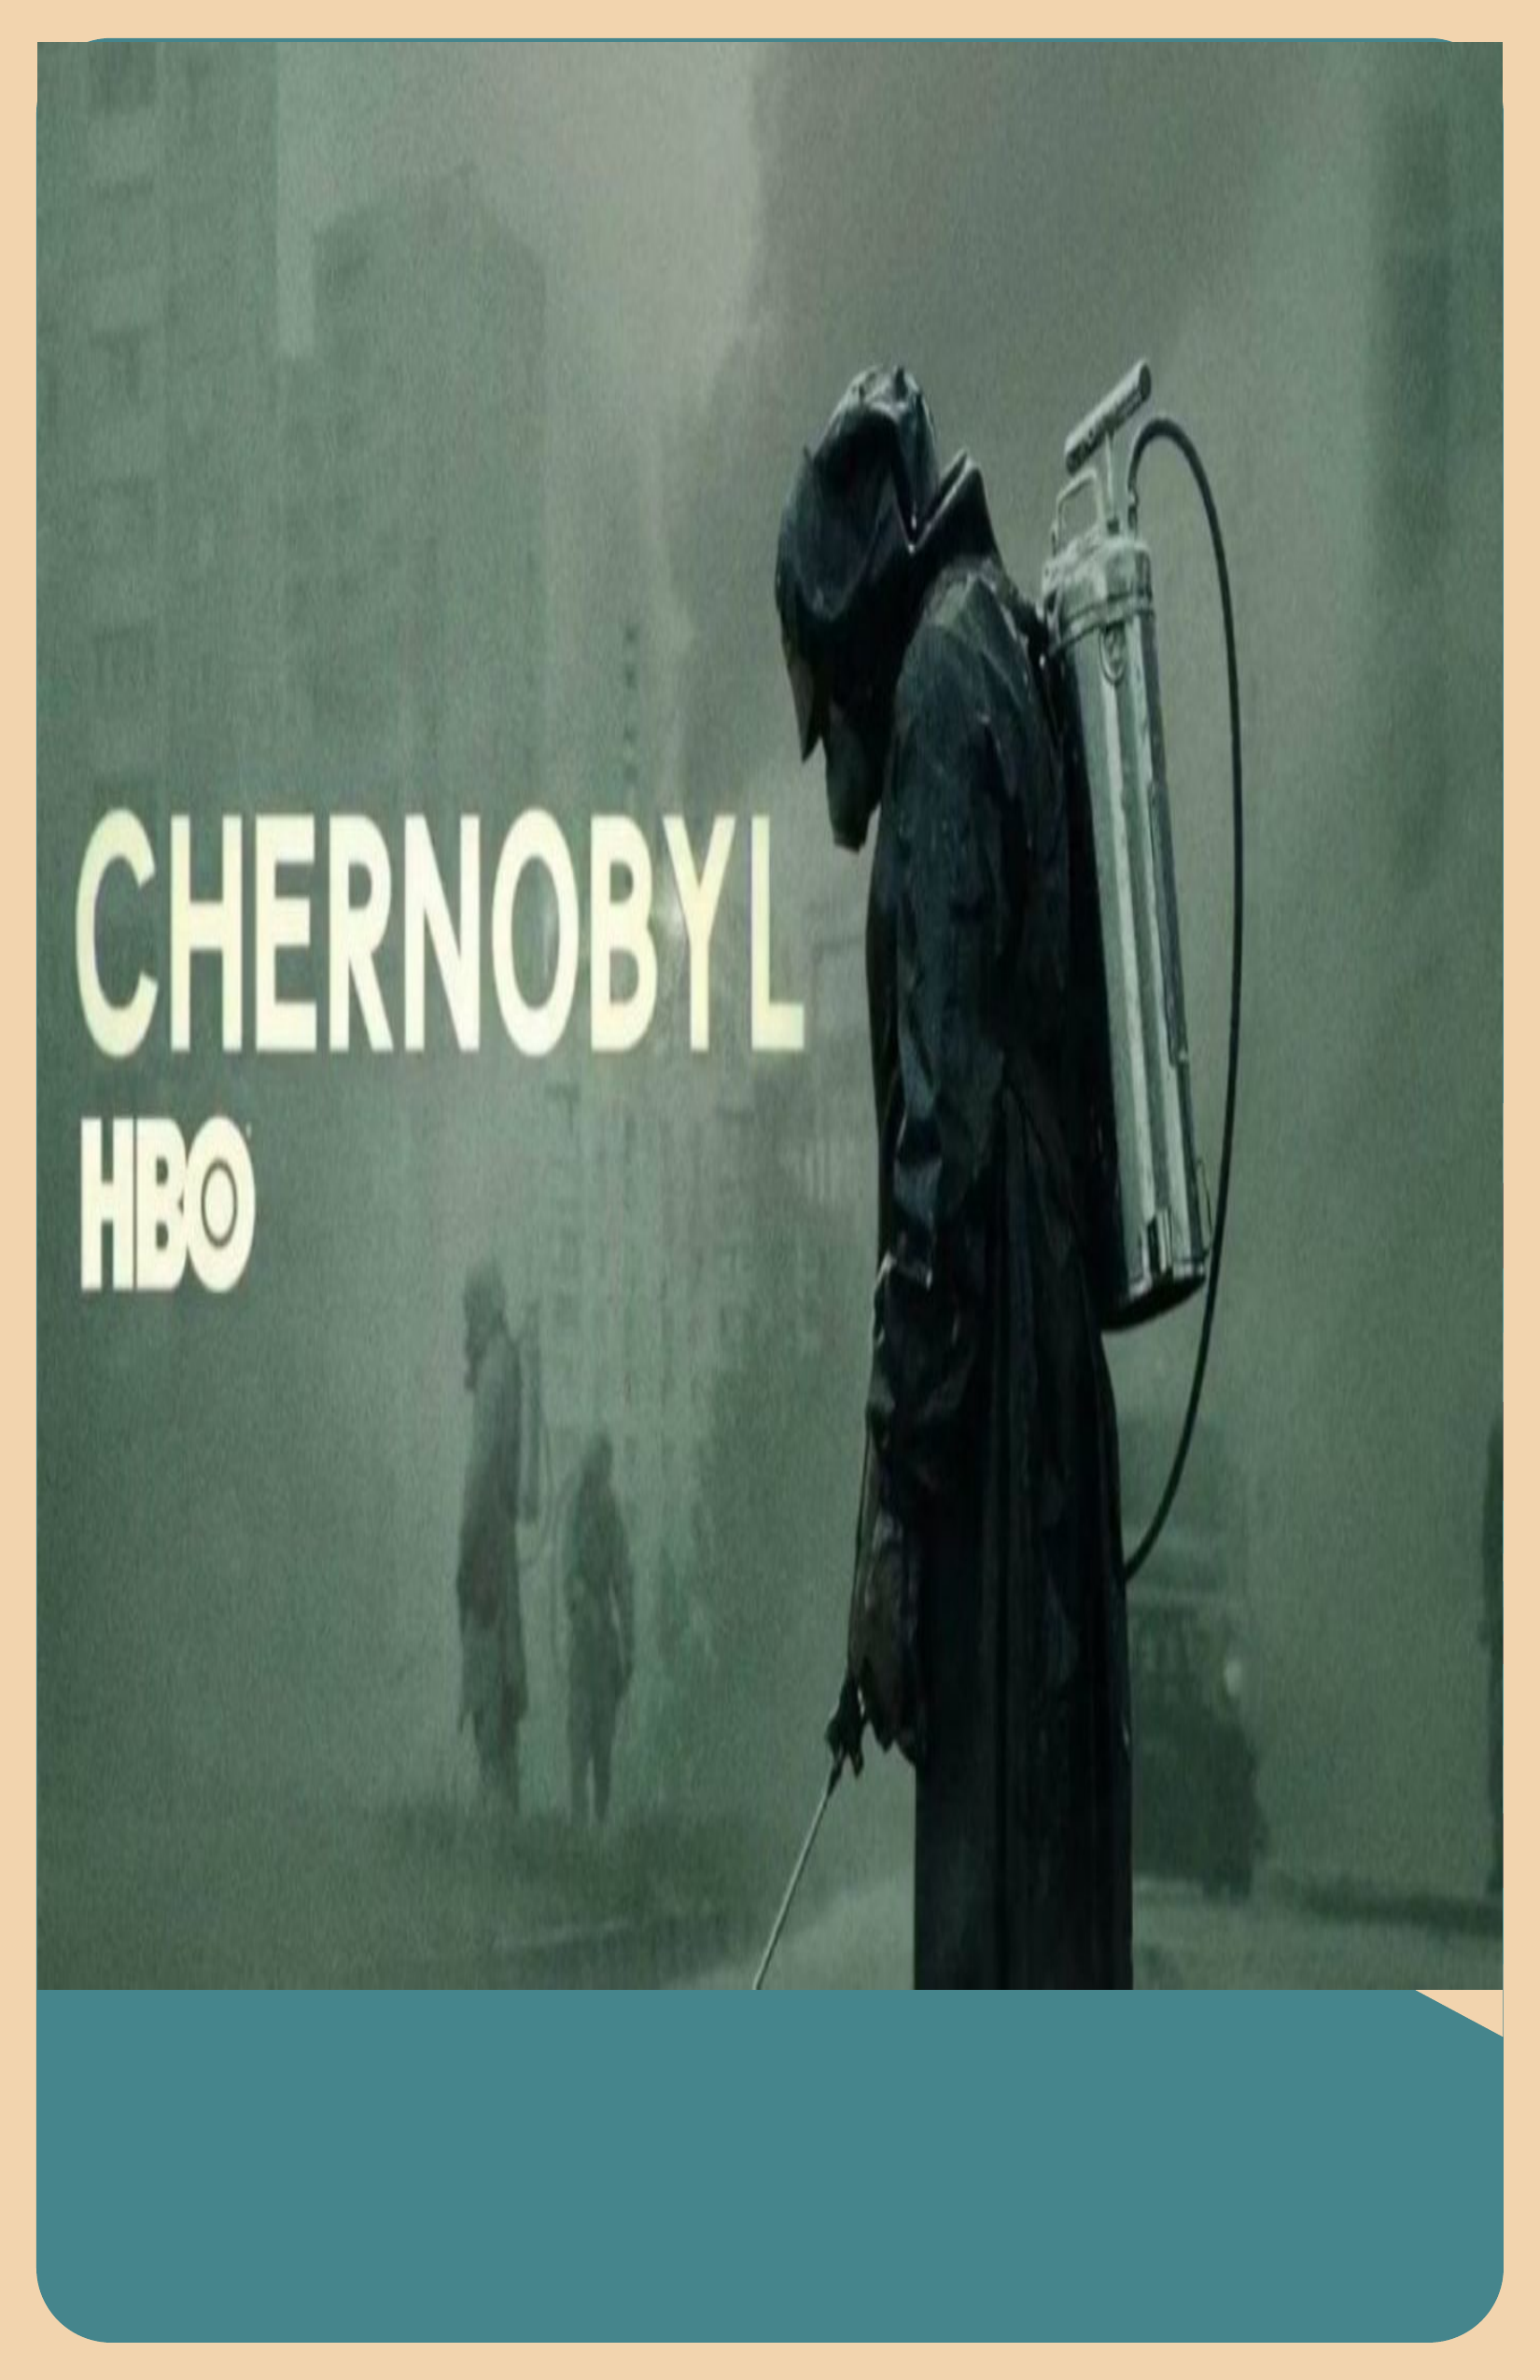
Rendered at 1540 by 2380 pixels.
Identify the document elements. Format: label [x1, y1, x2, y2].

picture [37, 42, 1503, 1990]
